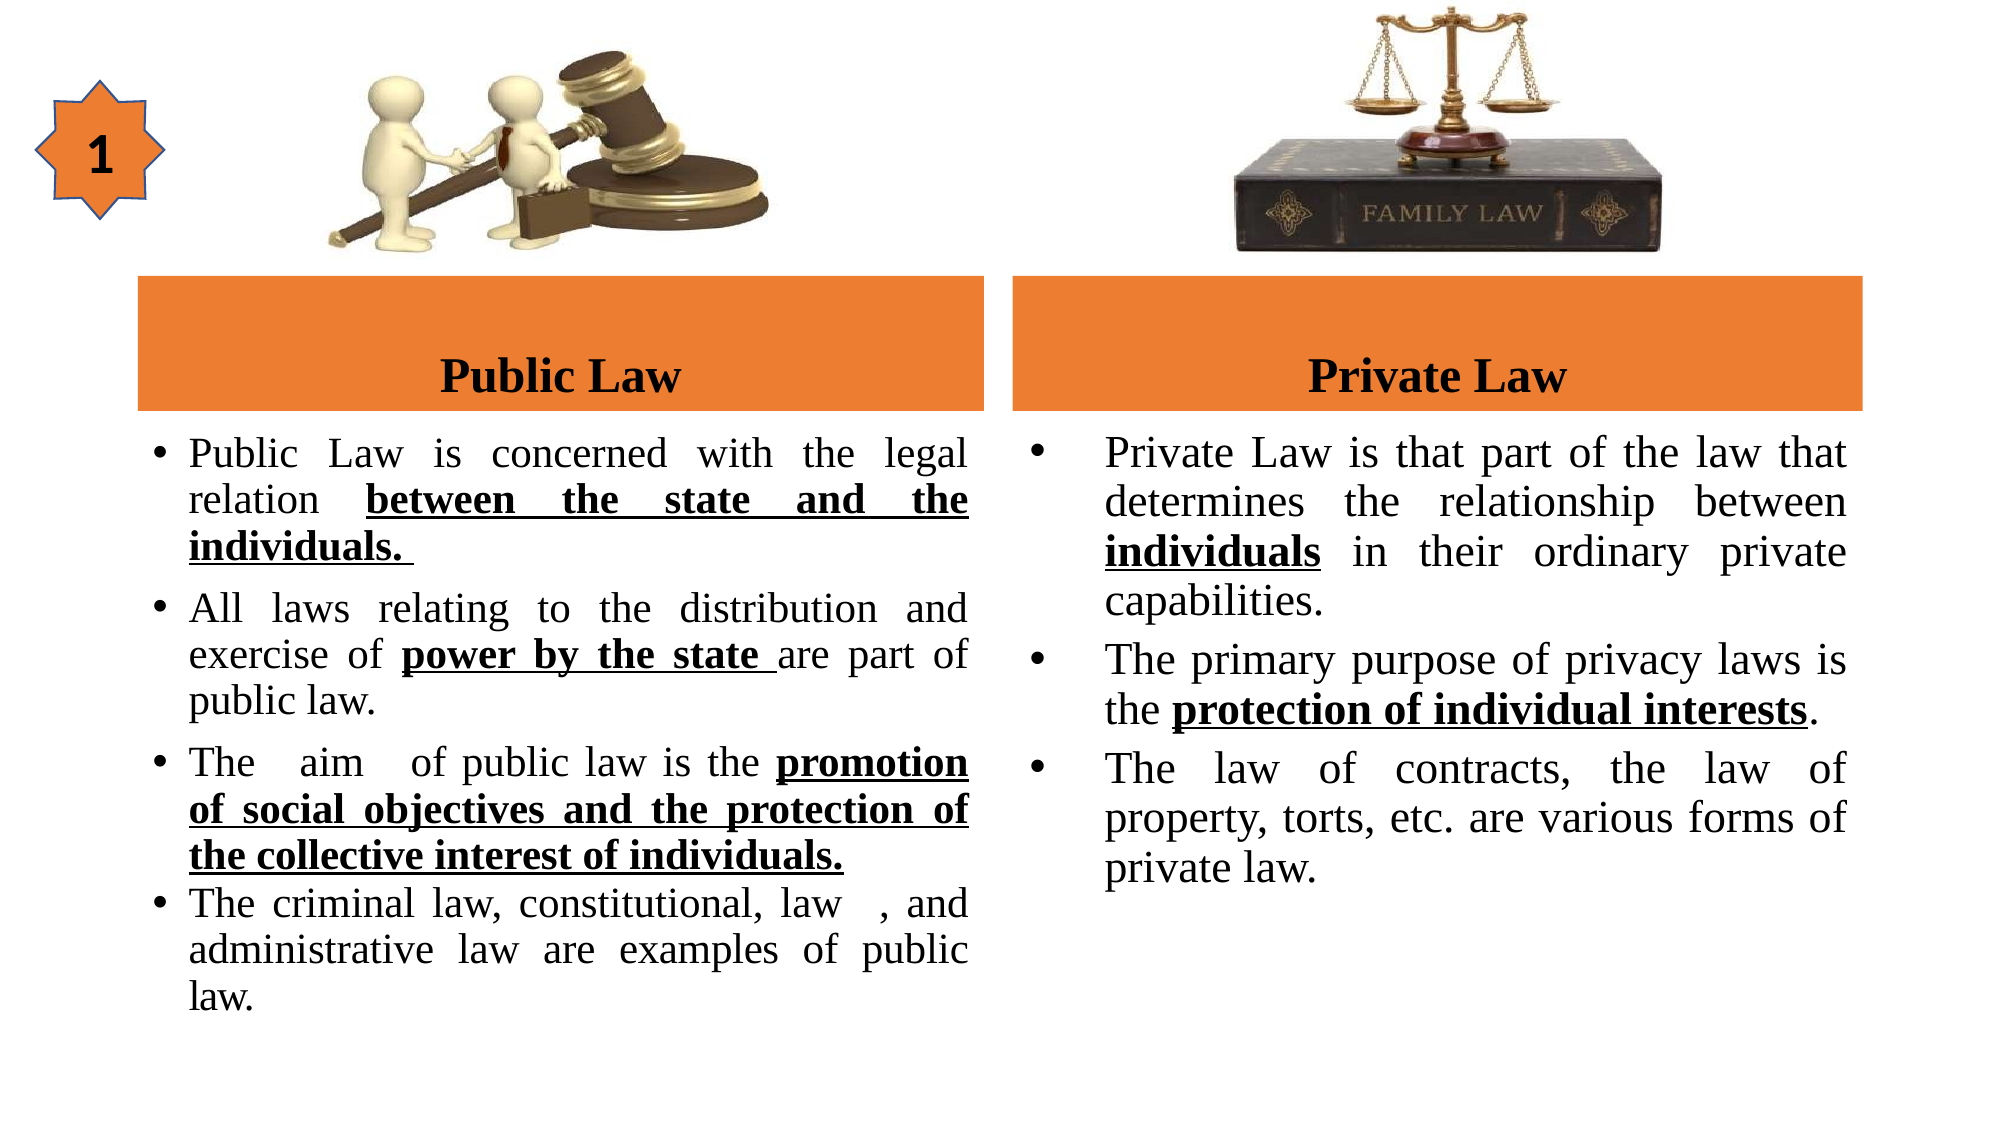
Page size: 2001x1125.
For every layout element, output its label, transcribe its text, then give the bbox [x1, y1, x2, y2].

list Public Law is concerned with the legal relation between the state and the individuals. All laws relating to the distribution and exercise of power by the state are part of public law. The aim of public law is the promotion of social objectives and the protection of the collective interest of individuals. The criminal law, constitutional, law , and administrative law are examples of public law. [137, 422, 984, 1028]
list Private Law is that part of the law that determines the relationship between individuals in their ordinary private capabilities. The primary purpose of privacy laws is the protection of individual interests. The law of contracts, the law of property, torts, etc. are various forms of private law. [1012, 420, 1863, 1025]
text_box 1 [34, 79, 166, 221]
picture [321, 39, 778, 260]
list Private Law [1012, 275, 1863, 411]
picture [1228, 0, 1674, 259]
list Public Law [137, 275, 984, 411]
